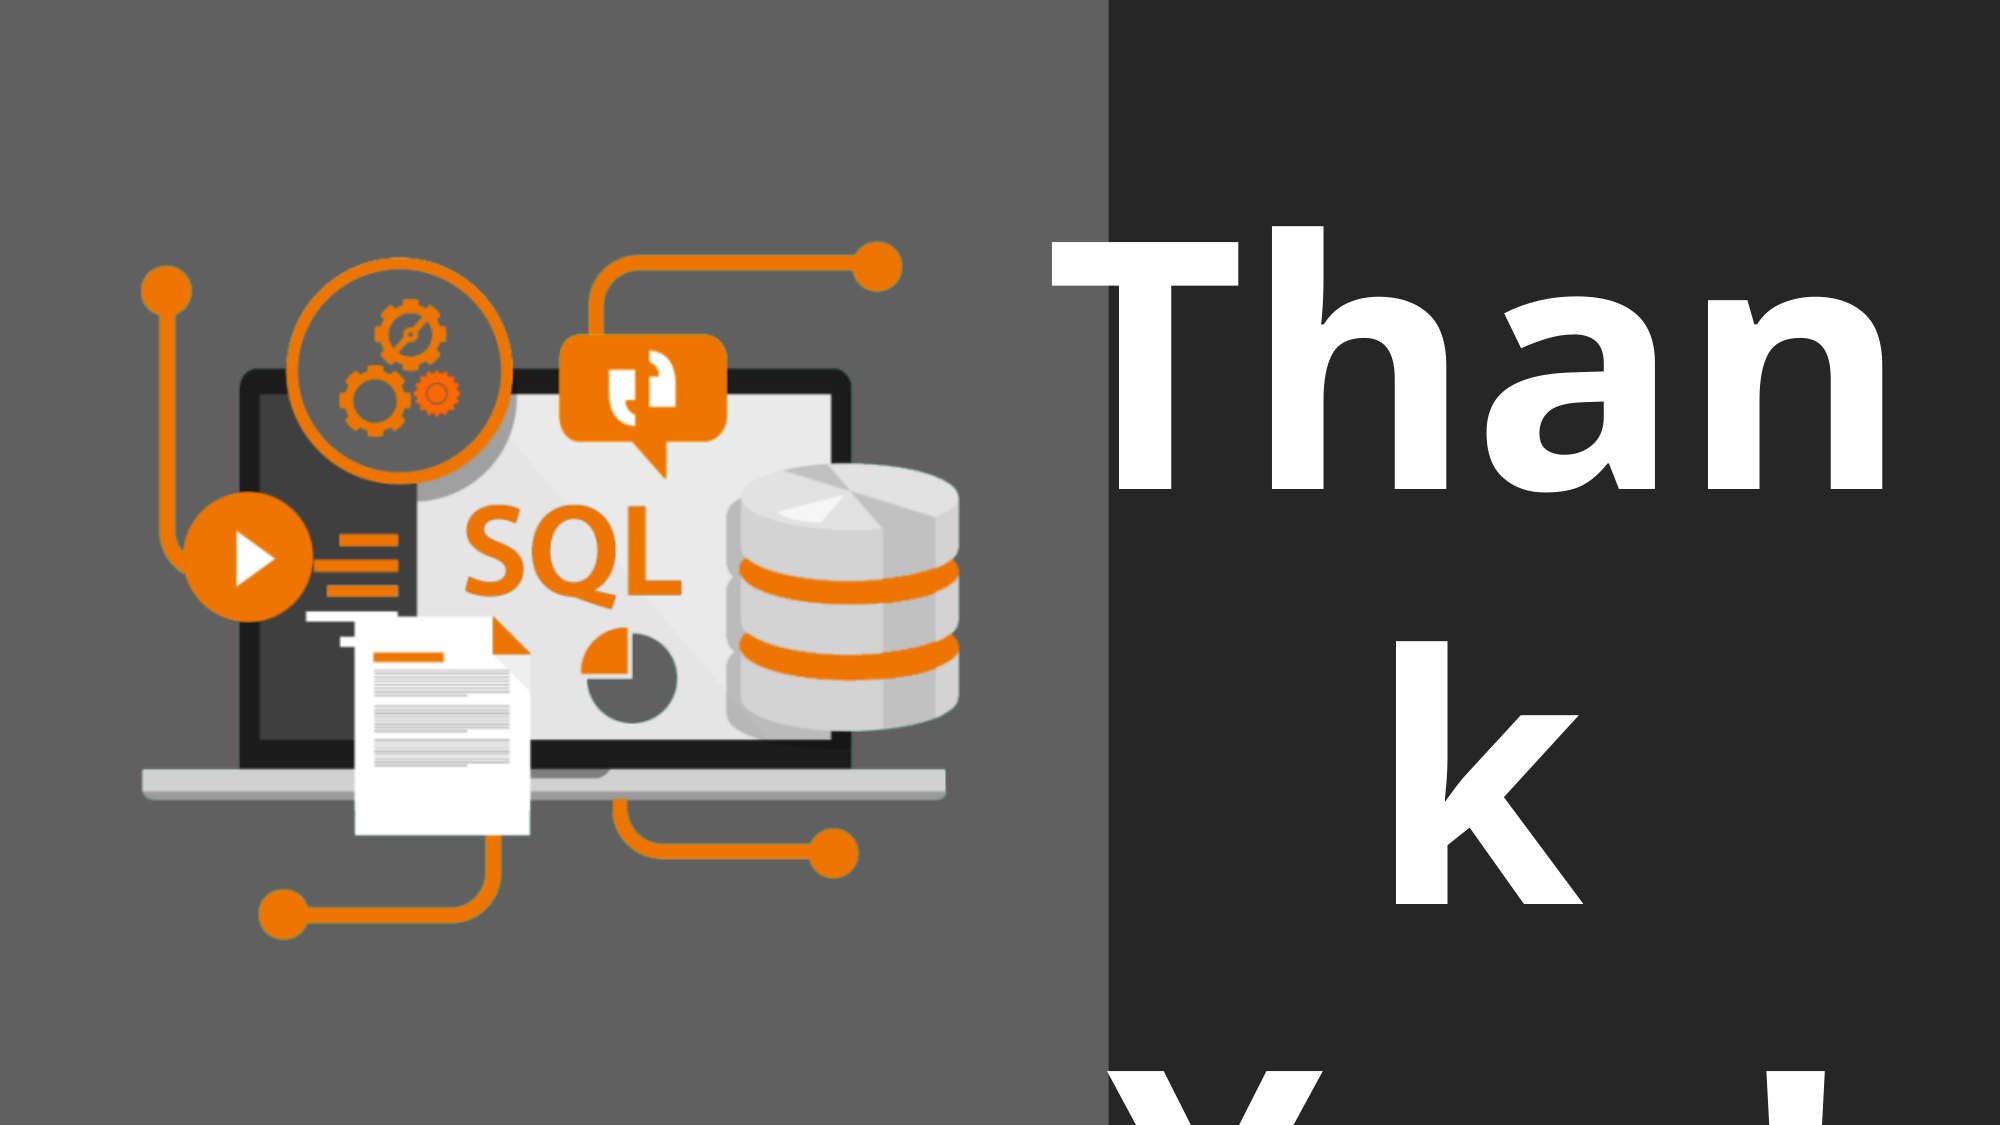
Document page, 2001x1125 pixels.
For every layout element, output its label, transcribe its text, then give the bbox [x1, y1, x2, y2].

text_box Thank You! [1110, 135, 1983, 1125]
picture [0, 0, 1110, 1125]
